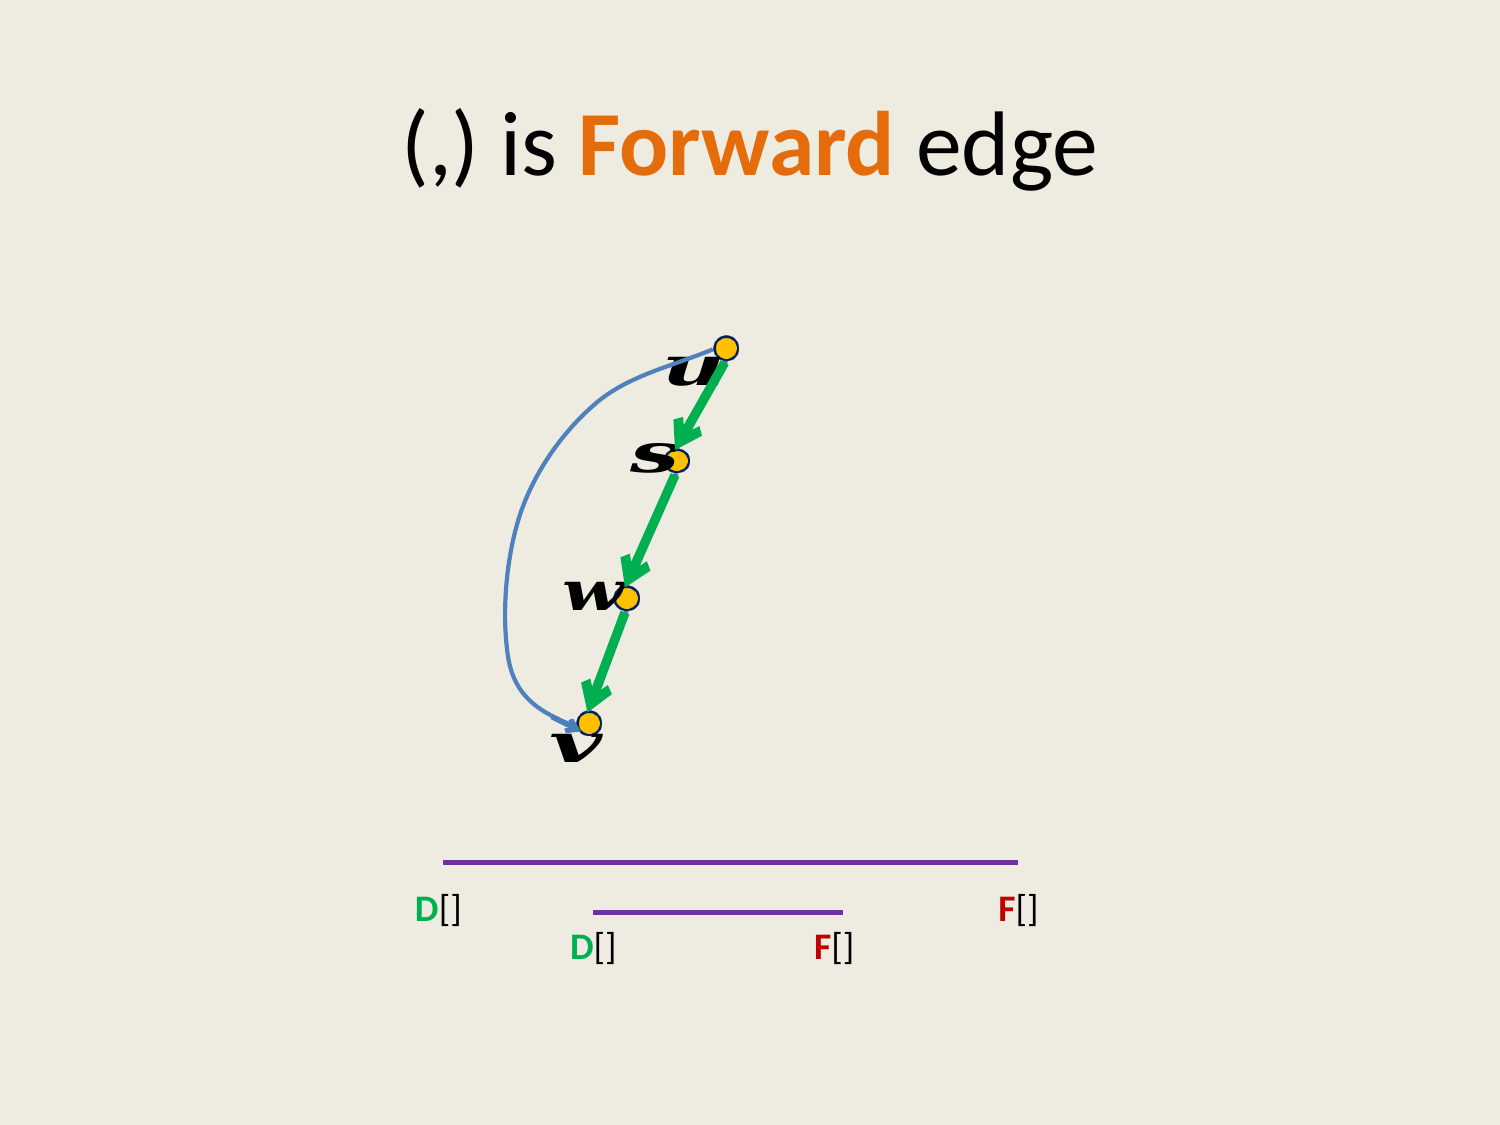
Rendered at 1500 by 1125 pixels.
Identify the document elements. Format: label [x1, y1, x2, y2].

text_box [549, 335, 740, 776]
text_box [504, 349, 713, 732]
text_box [543, 912, 882, 976]
text_box [387, 862, 1067, 938]
text_box [718, 362, 725, 451]
